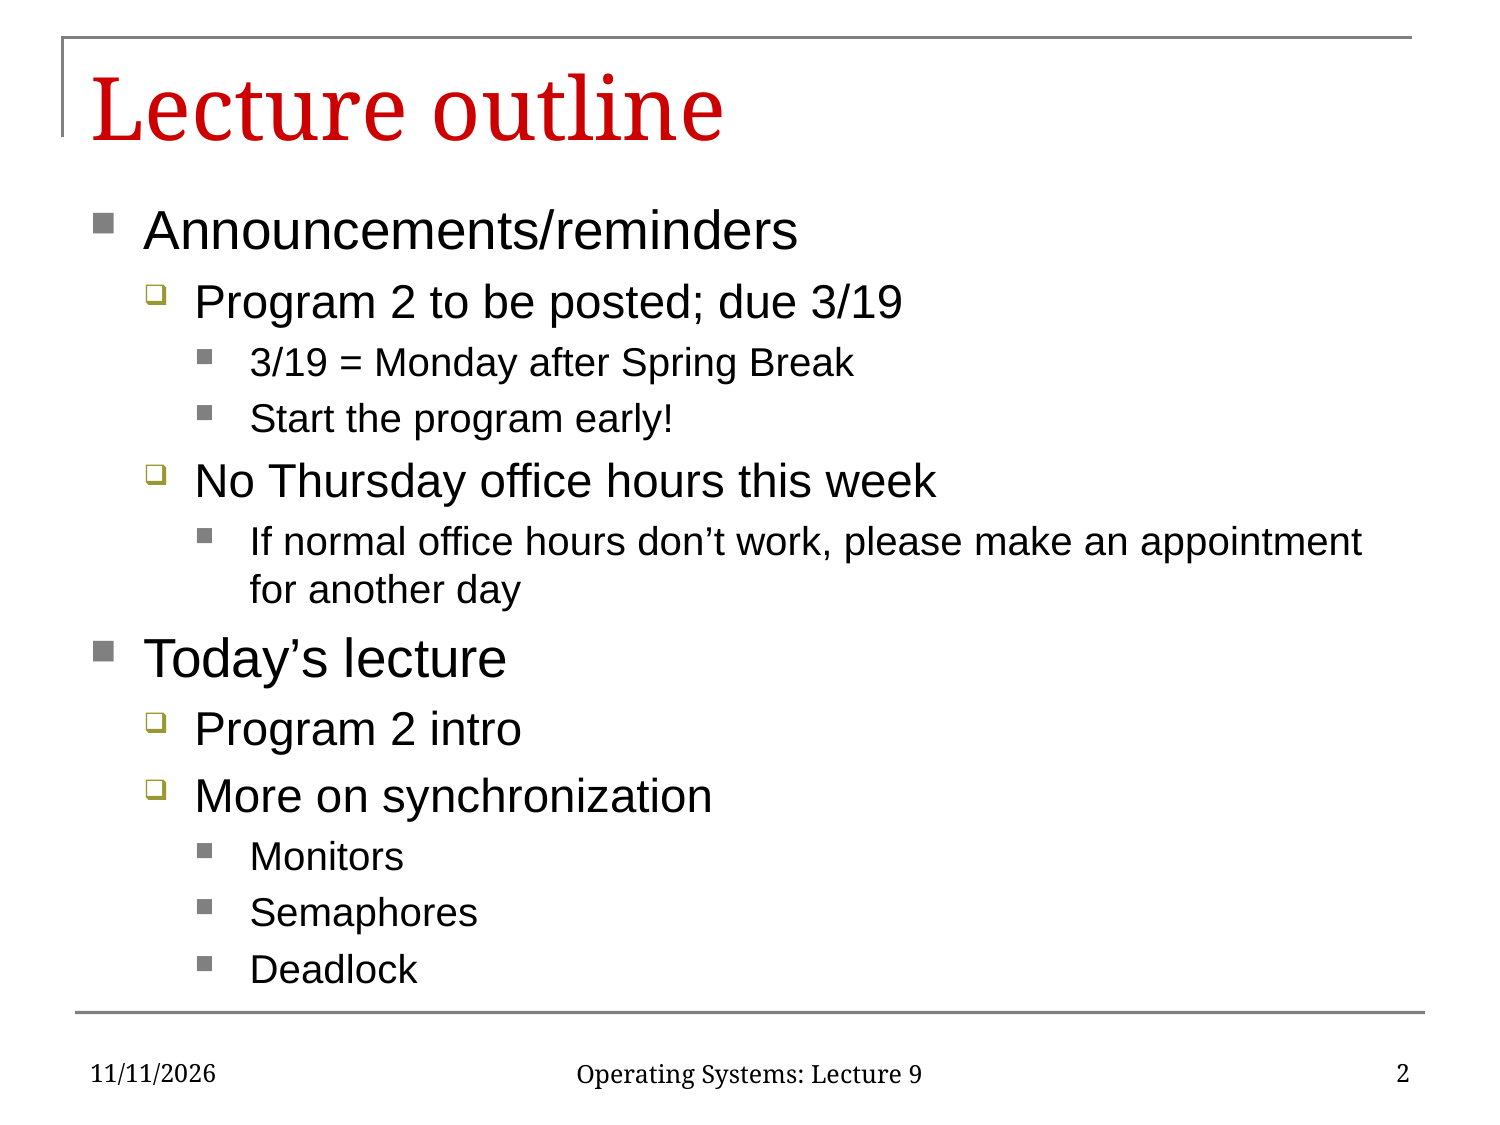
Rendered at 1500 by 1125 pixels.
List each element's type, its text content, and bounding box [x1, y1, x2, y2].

slide_number 2 [1074, 1023, 1426, 1100]
list Announcements/reminders Program 2 to be posted; due 3/19 3/19 = Monday after Spring Break Start the program early! No Thursday office hours this week If normal office hours don’t work, please make an appointment for another day Today’s lecture Program 2 intro More on synchronization Monitors Semaphores Deadlock [75, 187, 1425, 1006]
title Lecture outline [75, 45, 1425, 163]
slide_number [74, 1023, 426, 1100]
footer Operating Systems: Lecture 9 [512, 1024, 988, 1101]
